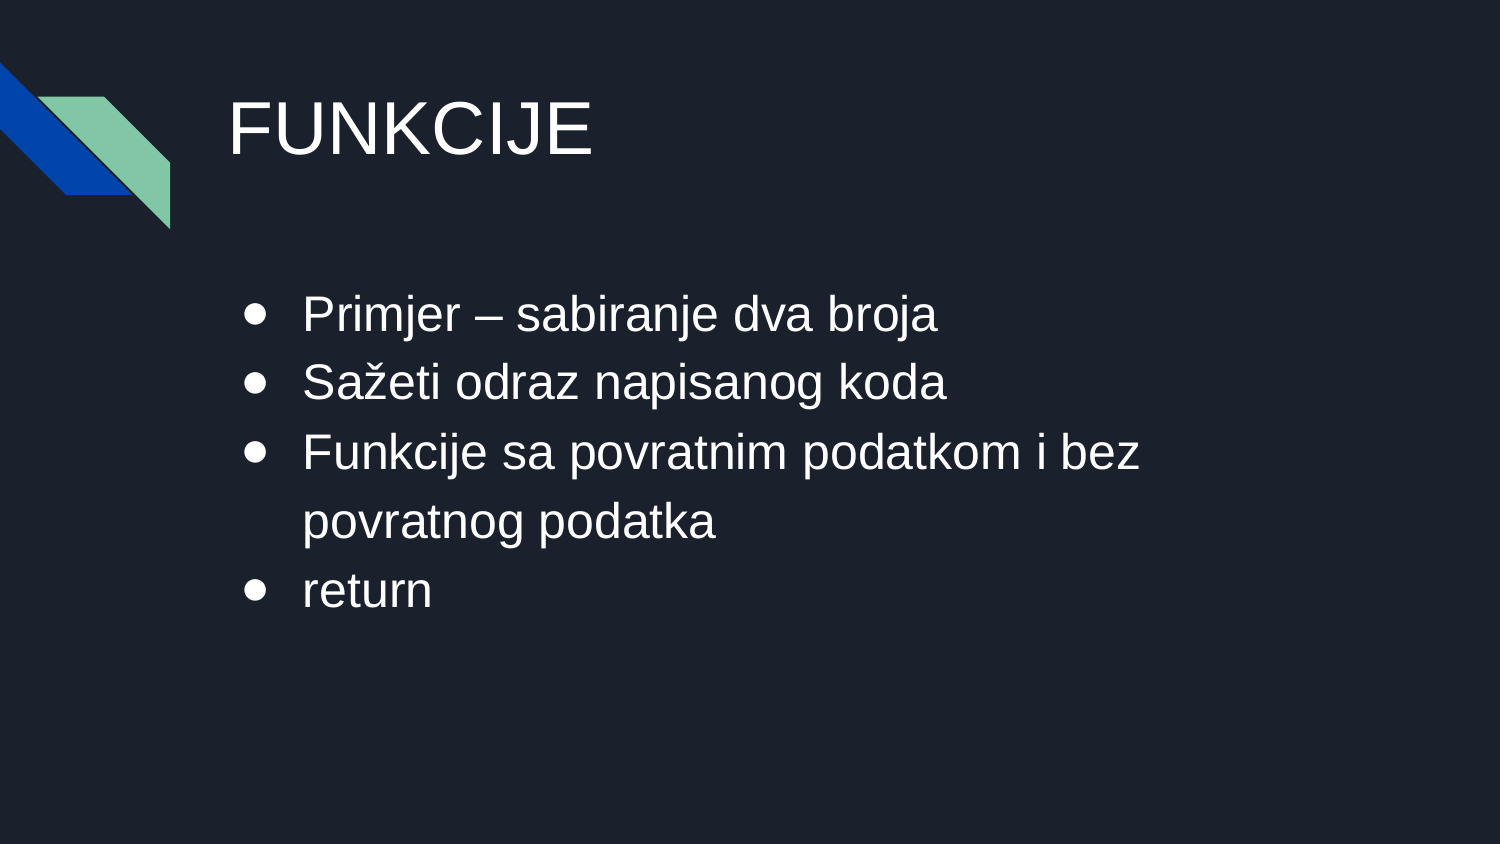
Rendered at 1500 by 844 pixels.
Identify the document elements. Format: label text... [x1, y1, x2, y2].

list Primjer – sabiranje dva broja Sažeti odraz napisanog koda Funkcije sa povratnim podatkom i bez povratnog podatka return [212, 257, 1368, 735]
title FUNKCIJE [212, 64, 1368, 215]
